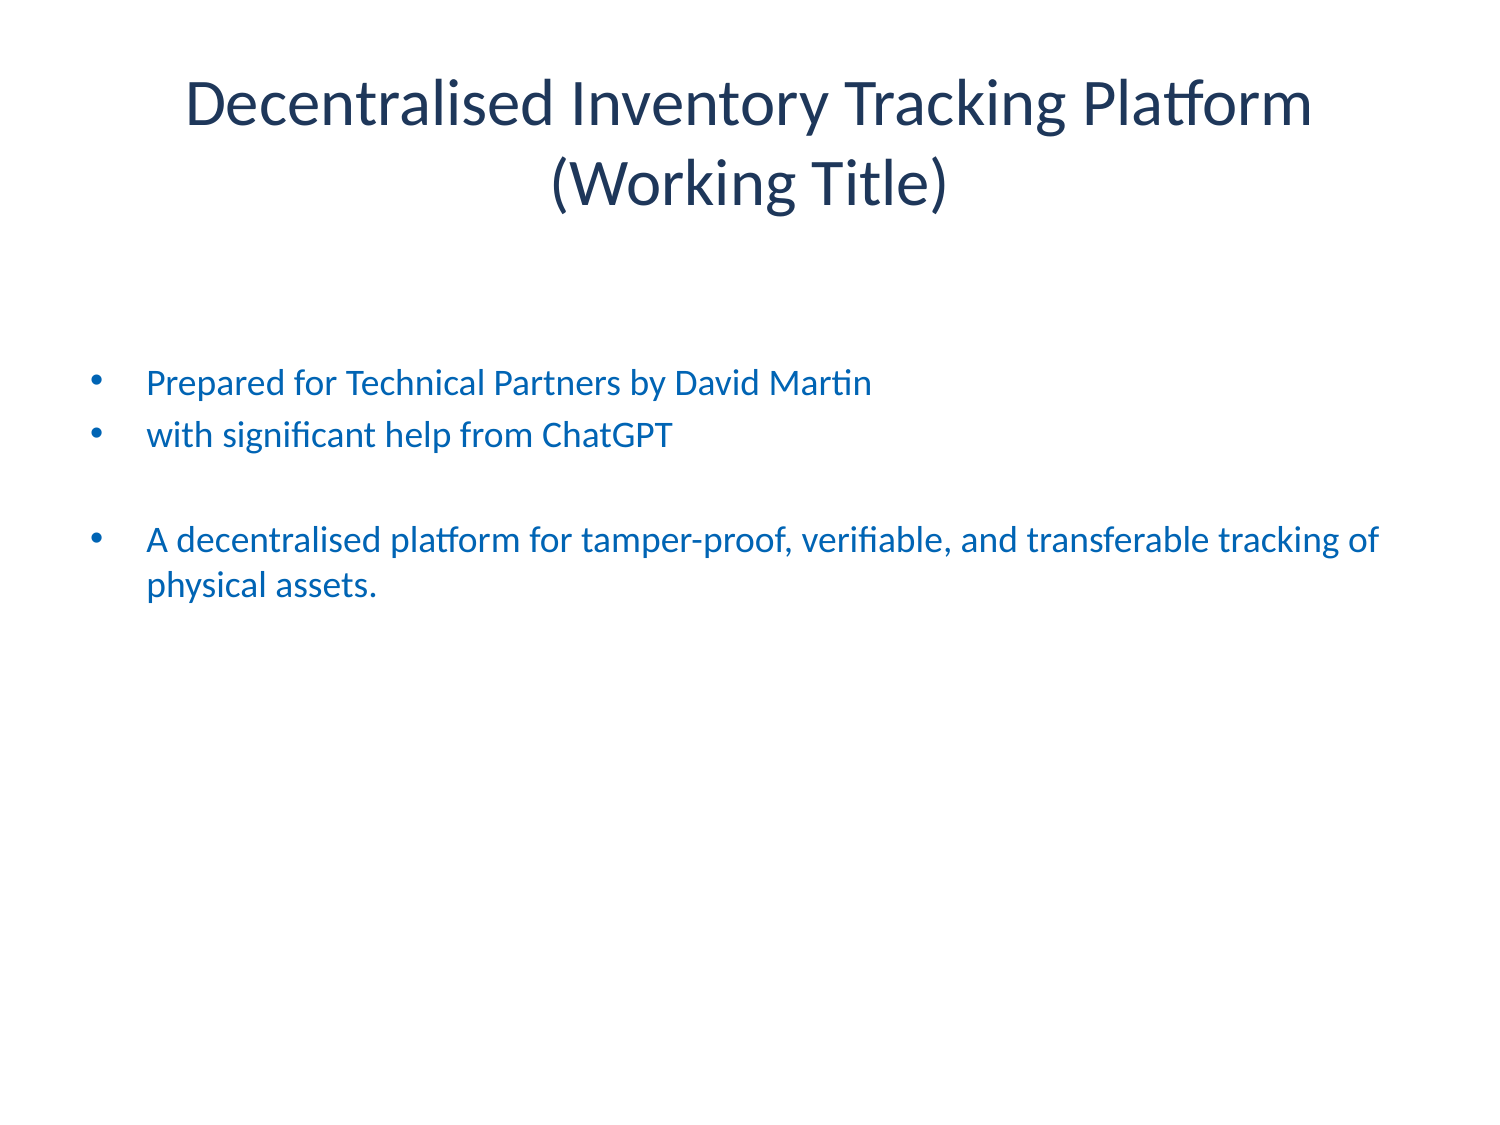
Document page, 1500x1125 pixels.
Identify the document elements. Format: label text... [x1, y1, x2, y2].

list Prepared for Technical Partners by David Martin with significant help from ChatGPT A decentralised platform for tamper-proof, verifiable, and transferable tracking of physical assets. [75, 262, 1425, 1005]
title Decentralised Inventory Tracking Platform (Working Title) [75, 45, 1425, 233]
